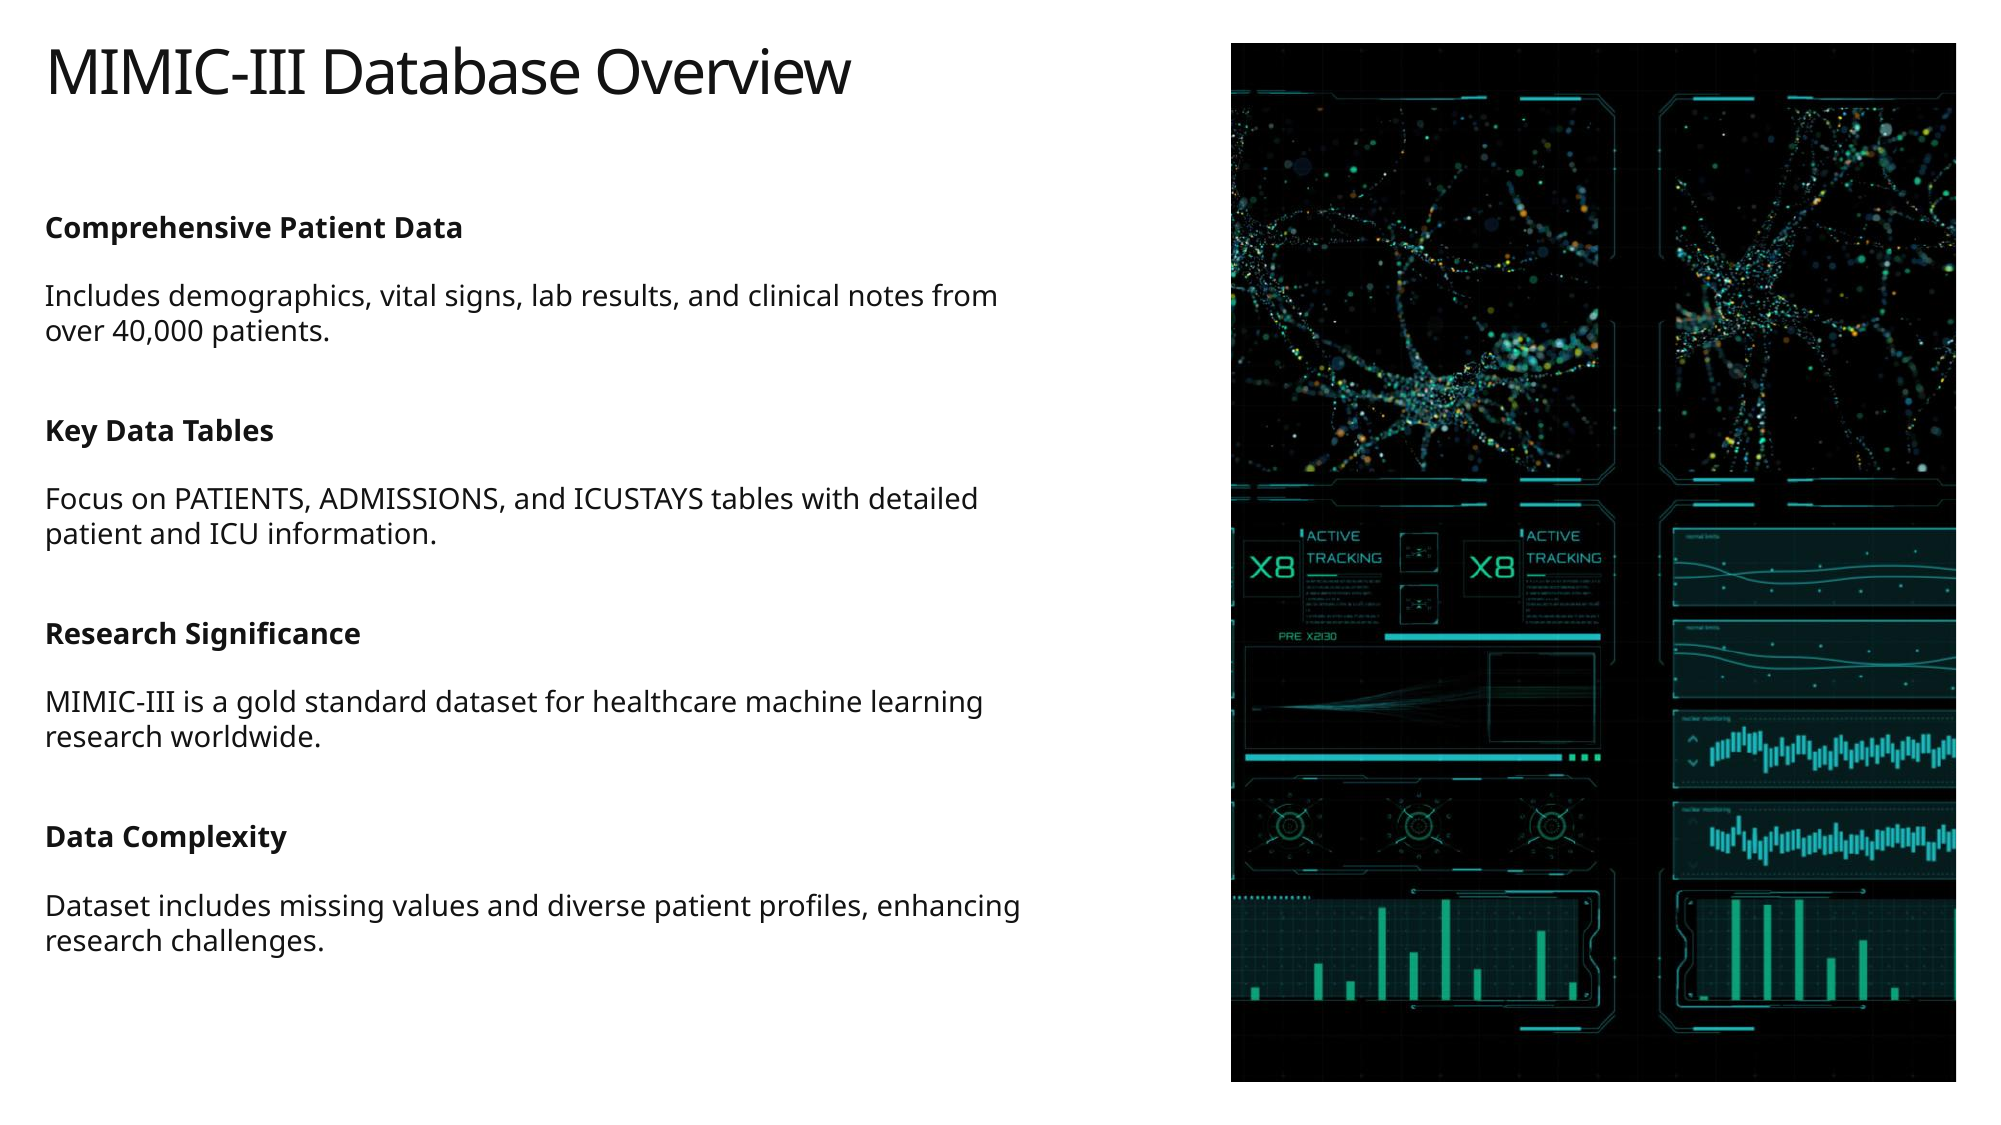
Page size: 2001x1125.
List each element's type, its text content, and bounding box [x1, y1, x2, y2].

text_box Comprehensive Patient Data Includes demographics, vital signs, lab results, and clinical notes from over 40,000 patients. Key Data Tables Focus on PATIENTS, ADMISSIONS, and ICUSTAYS tables with detailed patient and ICU information. Research Significance MIMIC-III is a gold standard dataset for healthcare machine learning research worldwide. Data Complexity Dataset includes missing values and diverse patient profiles, enhancing research challenges. [30, 201, 1075, 1029]
title MIMIC-III Database Overview [30, 36, 1075, 201]
picture [1231, 43, 1957, 1082]
